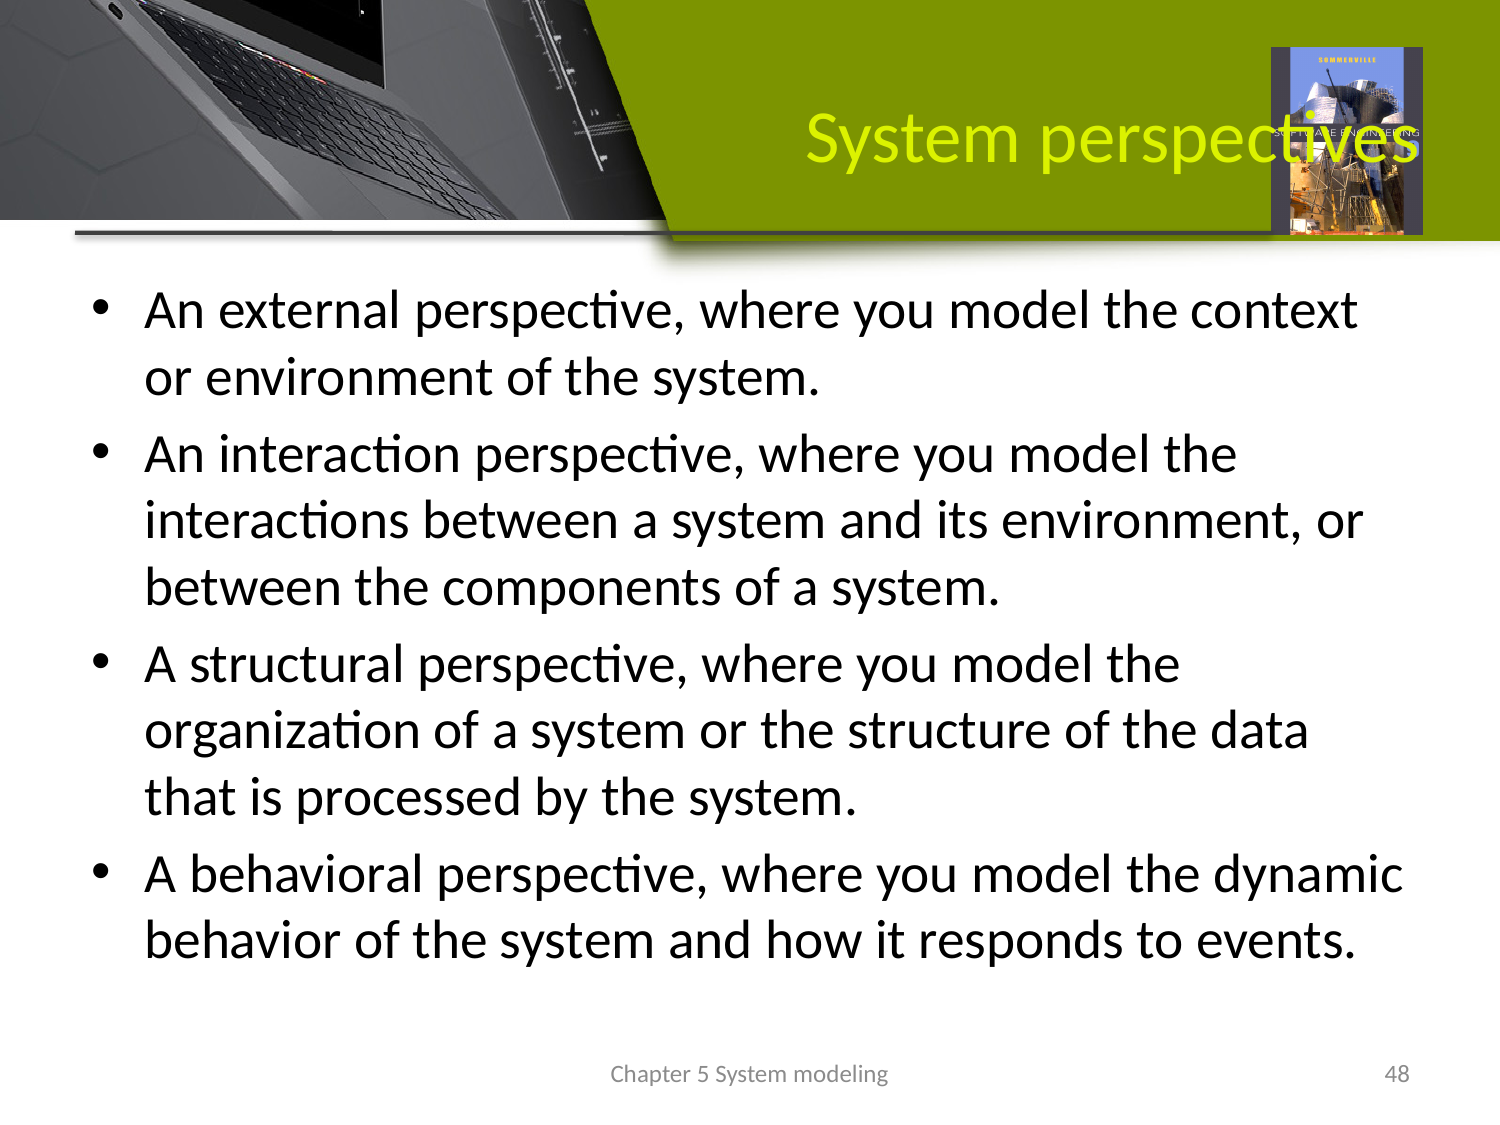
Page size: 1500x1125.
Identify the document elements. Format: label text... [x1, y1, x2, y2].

slide_number 48 [1074, 1042, 1425, 1103]
picture [0, 0, 1500, 1125]
footer Chapter 5 System modeling [512, 1042, 988, 1103]
list An external perspective, where you model the context or environment of the system. An interaction perspective, where you model the interactions between a system and its environment, or between the components of a system. A structural perspective, where you model the organization of a system or the structure of the data that is processed by the system. A behavioral perspective, where you model the dynamic behavior of the system and how it responds to events. [76, 266, 1429, 1046]
title System perspectives [79, 49, 1435, 217]
